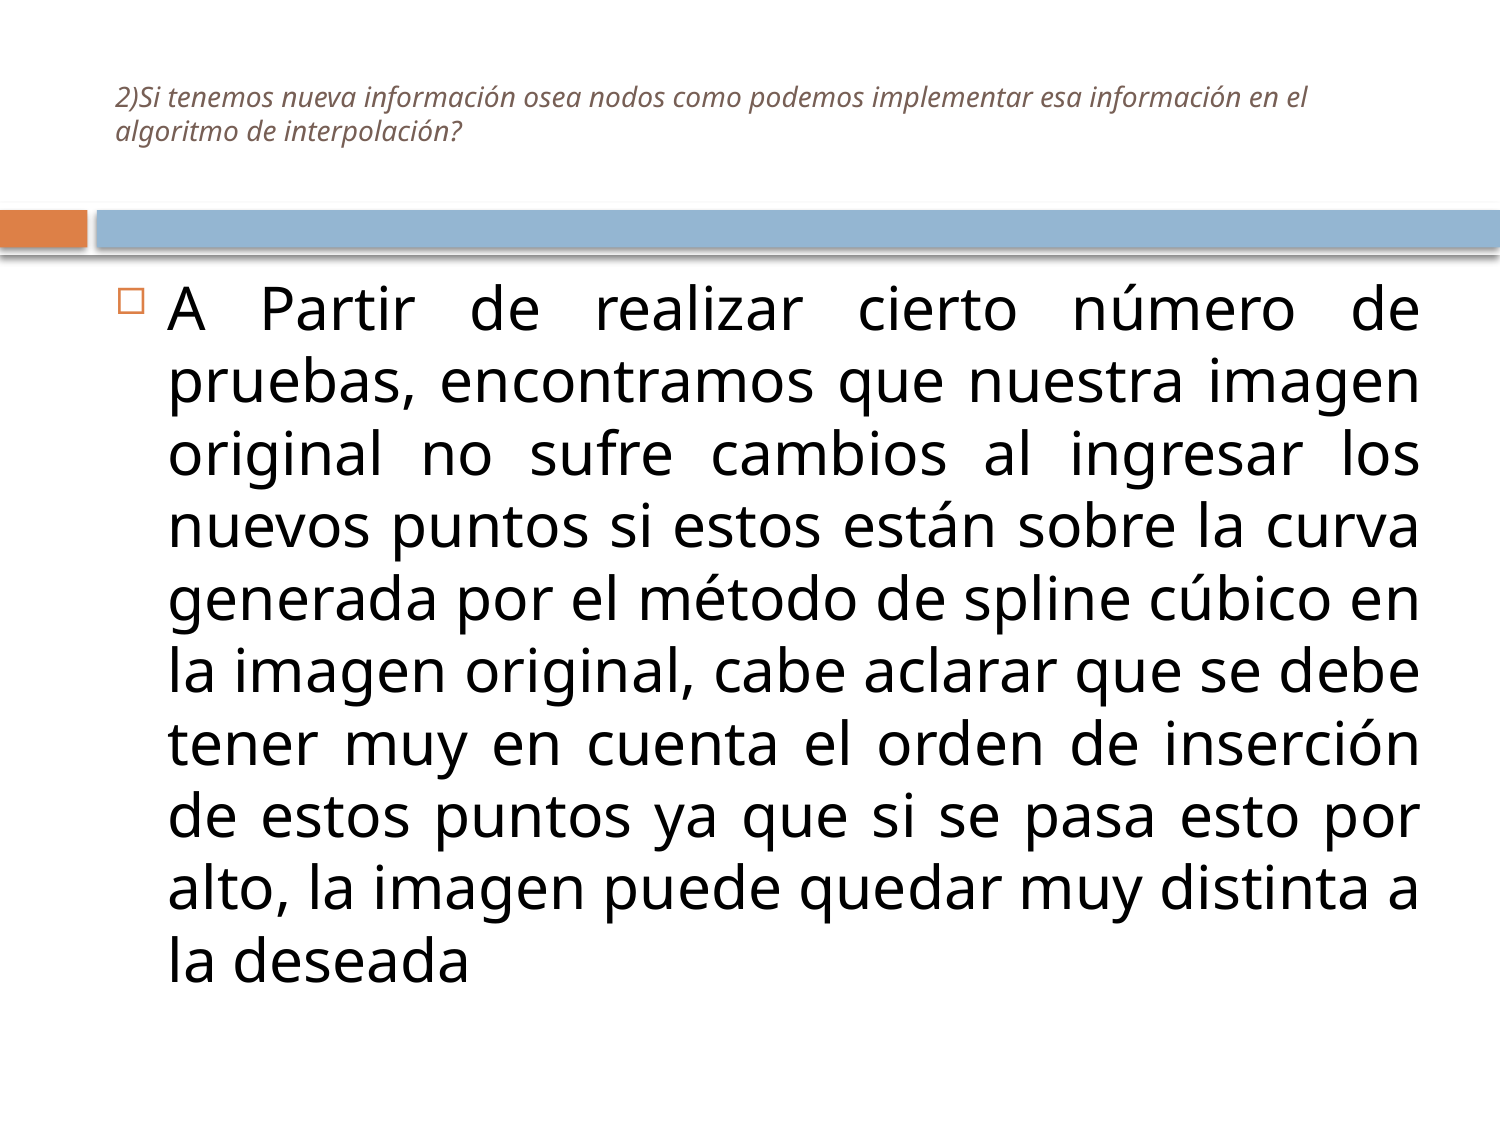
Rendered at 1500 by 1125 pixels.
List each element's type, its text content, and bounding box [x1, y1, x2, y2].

list A Partir de realizar cierto número de pruebas, encontramos que nuestra imagen original no sufre cambios al ingresar los nuevos puntos si estos están sobre la curva generada por el método de spline cúbico en la imagen original, cabe aclarar que se debe tener muy en cuenta el orden de inserción de estos puntos ya que si se pasa esto por alto, la imagen puede quedar muy distinta a la deseada [100, 262, 1438, 1000]
title 2)Si tenemos nueva información osea nodos como podemos implementar esa información en el algoritmo de interpolación? [100, 37, 1438, 200]
